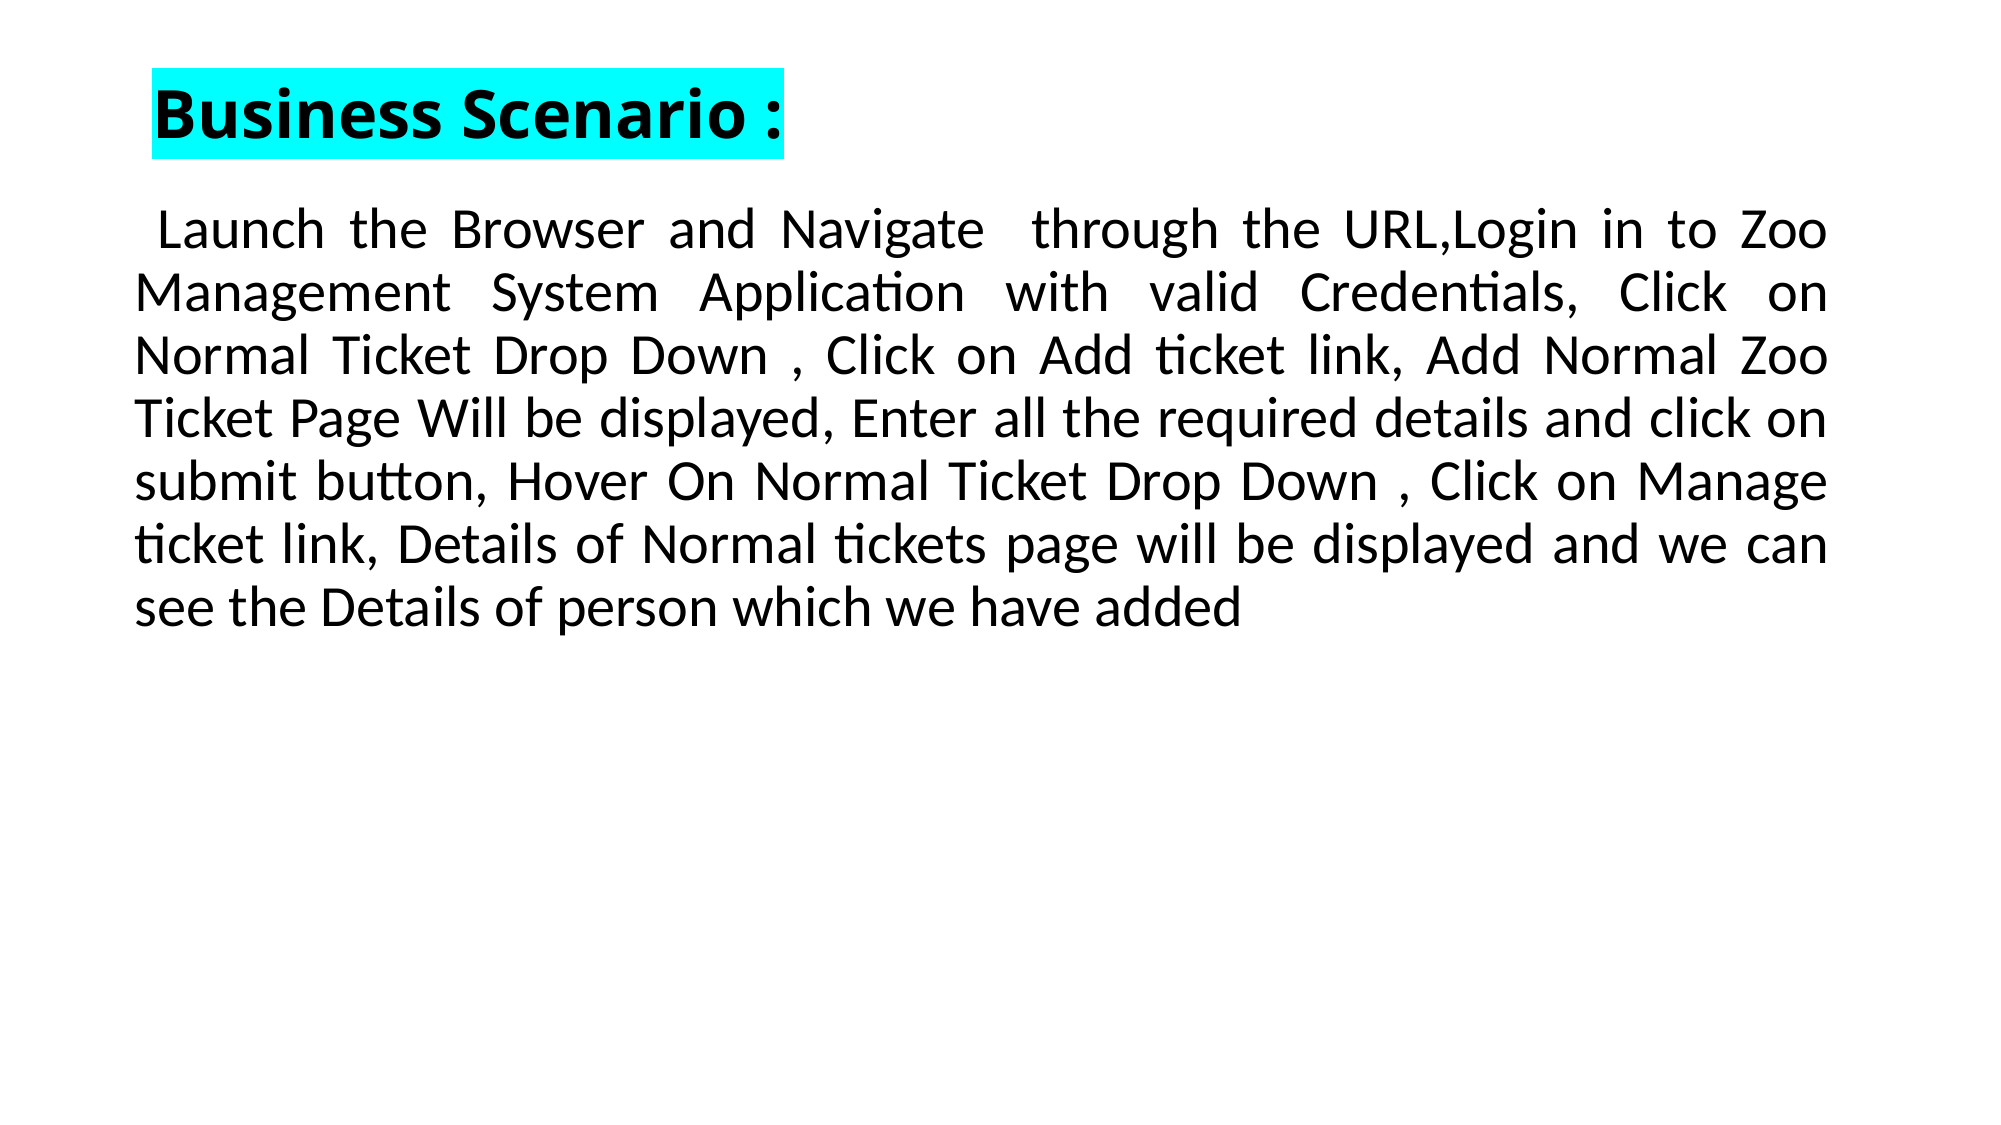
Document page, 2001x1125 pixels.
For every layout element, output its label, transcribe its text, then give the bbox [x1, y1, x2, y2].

list Launch the Browser and Navigate through the URL,Login in to Zoo Management System Application with valid Credentials, Click on Normal Ticket Drop Down , Click on Add ticket link, Add Normal Zoo Ticket Page Will be displayed, Enter all the required details and click on submit button, Hover On Normal Ticket Drop Down , Click on Manage ticket link, Details of Normal tickets page will be displayed and we can see the Details of person which we have added [119, 190, 1845, 1018]
title Business Scenario : [137, 59, 877, 175]
